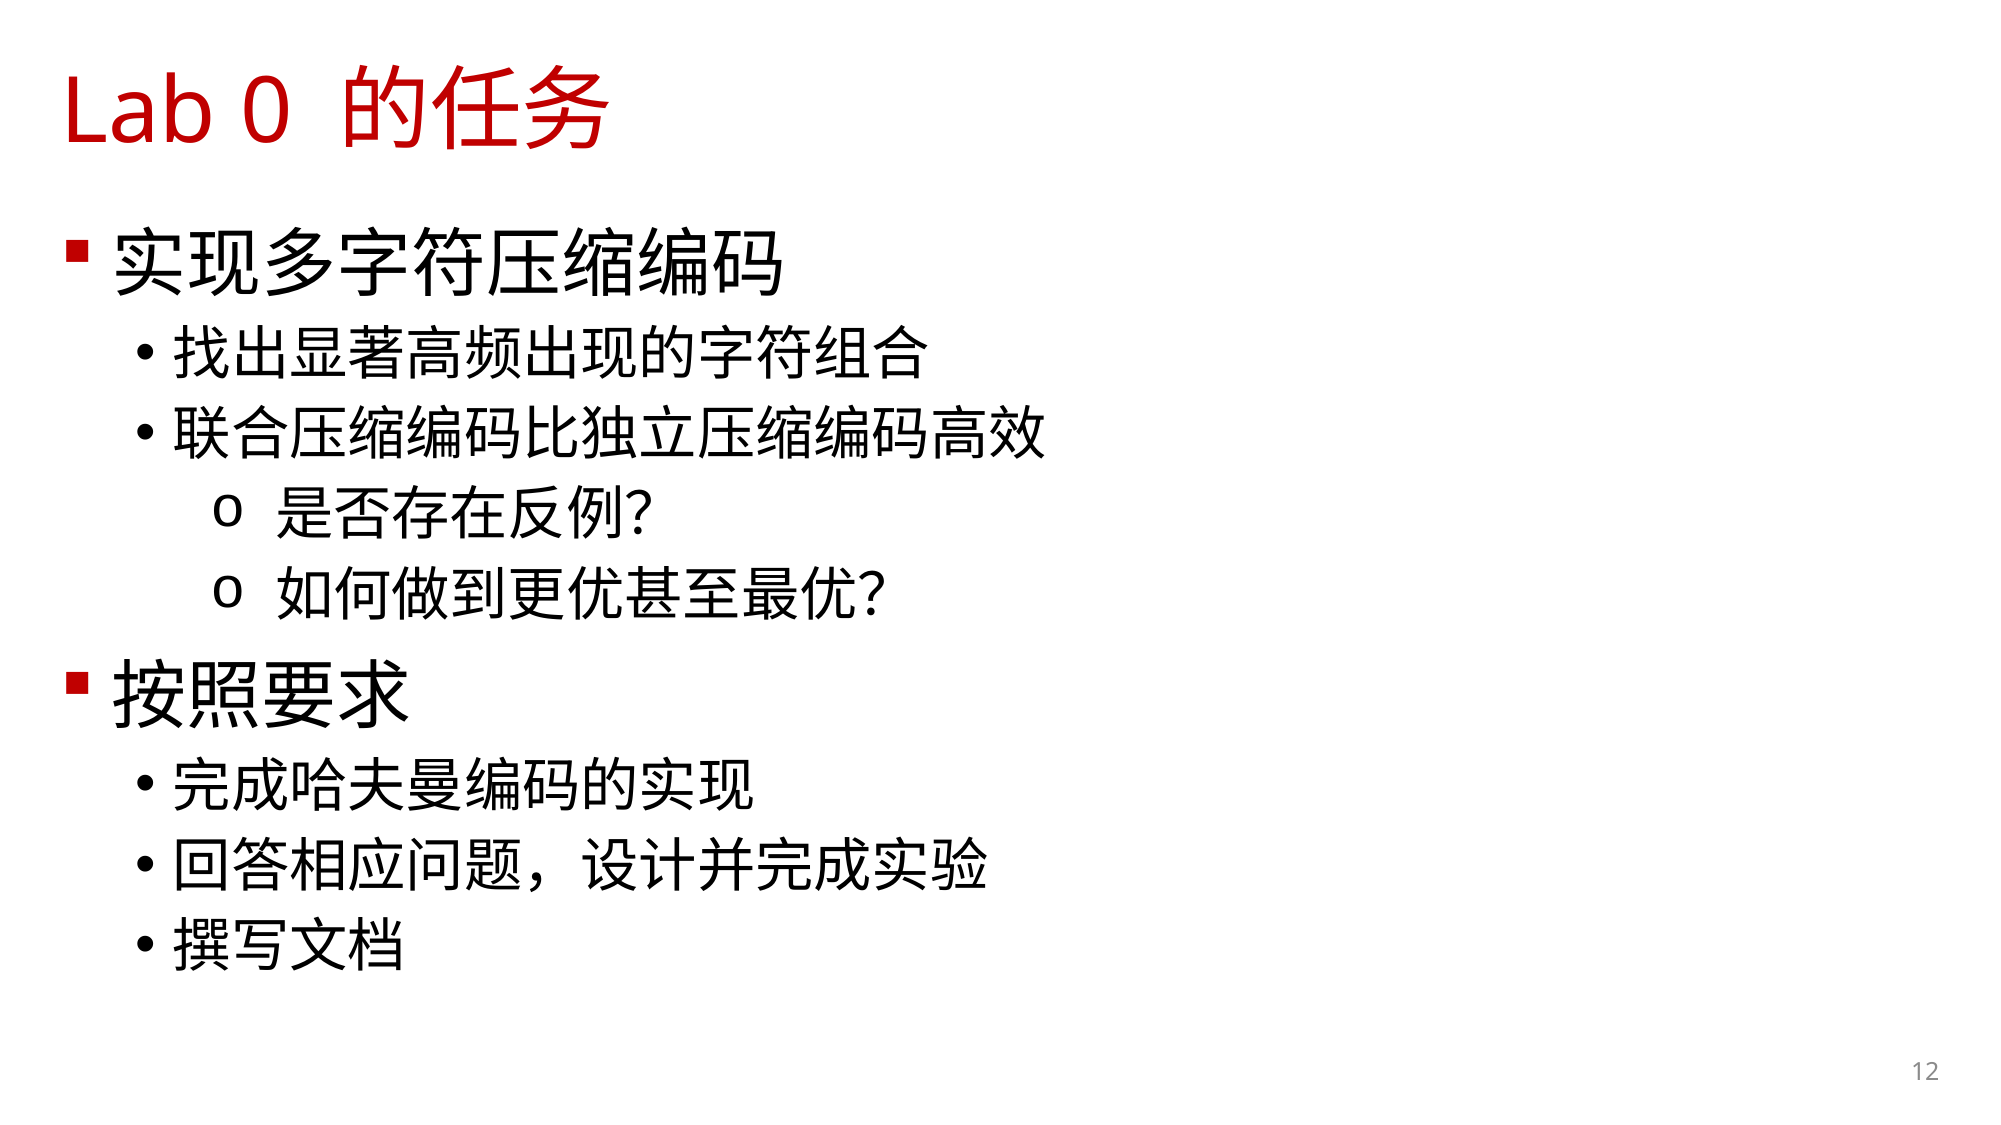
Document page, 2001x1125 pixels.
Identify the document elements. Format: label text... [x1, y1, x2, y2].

slide_number 12 [1412, 1042, 1955, 1103]
title Lab 0 的任务 [45, 59, 1955, 166]
list 实现多字符压缩编码 找出显著高频出现的字符组合 联合压缩编码比独立压缩编码高效 是否存在反例？ 如何做到更优甚至最优？ 按照要求 完成哈夫曼编码的实现 回答相应问题，设计并完成实验 撰写文档 [45, 208, 1955, 1024]
